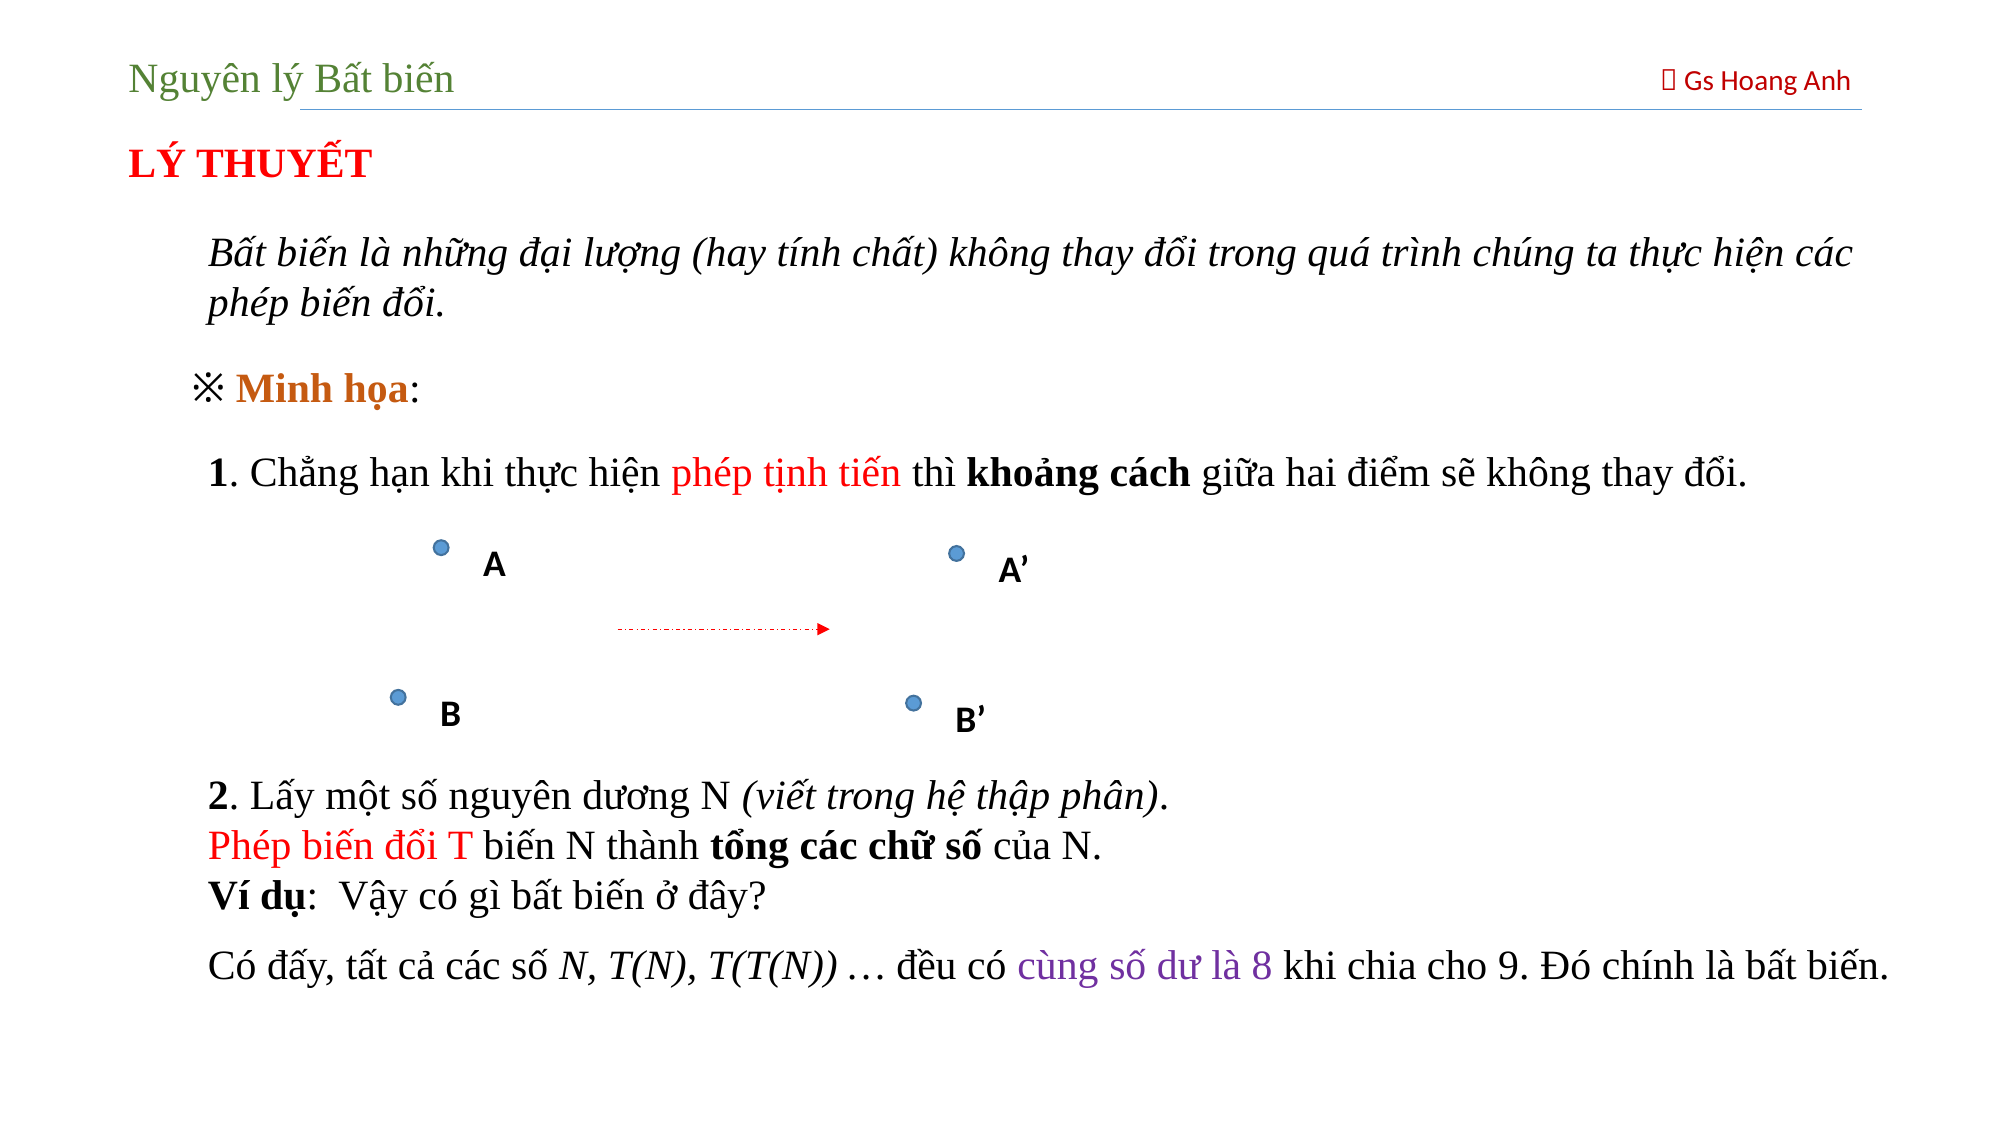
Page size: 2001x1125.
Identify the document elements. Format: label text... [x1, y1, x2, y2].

text_box Có đấy, tất cả các số N, T(N), T(T(N)) … đều có cùng số dư là 8 khi chia cho 9. Đó chính là bất biến. [193, 930, 1972, 995]
text_box Bất biến là những đại lượng (hay tính chất) không thay đổi trong quá trình chúng ta thực hiện các phép biến đổi. [193, 217, 1903, 333]
text_box Nguyên lý Bất biến [113, 43, 1156, 109]
text_box ※ Minh họa: [176, 352, 761, 418]
text_box  Gs Hoang Anh [1609, 53, 1902, 104]
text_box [390, 531, 515, 743]
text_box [906, 537, 1053, 748]
text_box LÝ THUYẾT [113, 128, 1863, 194]
text_box 1. Chẳng hạn khi thực hiện phép tịnh tiến thì khoảng cách giữa hai điểm sẽ không thay đổi. [193, 437, 1868, 503]
